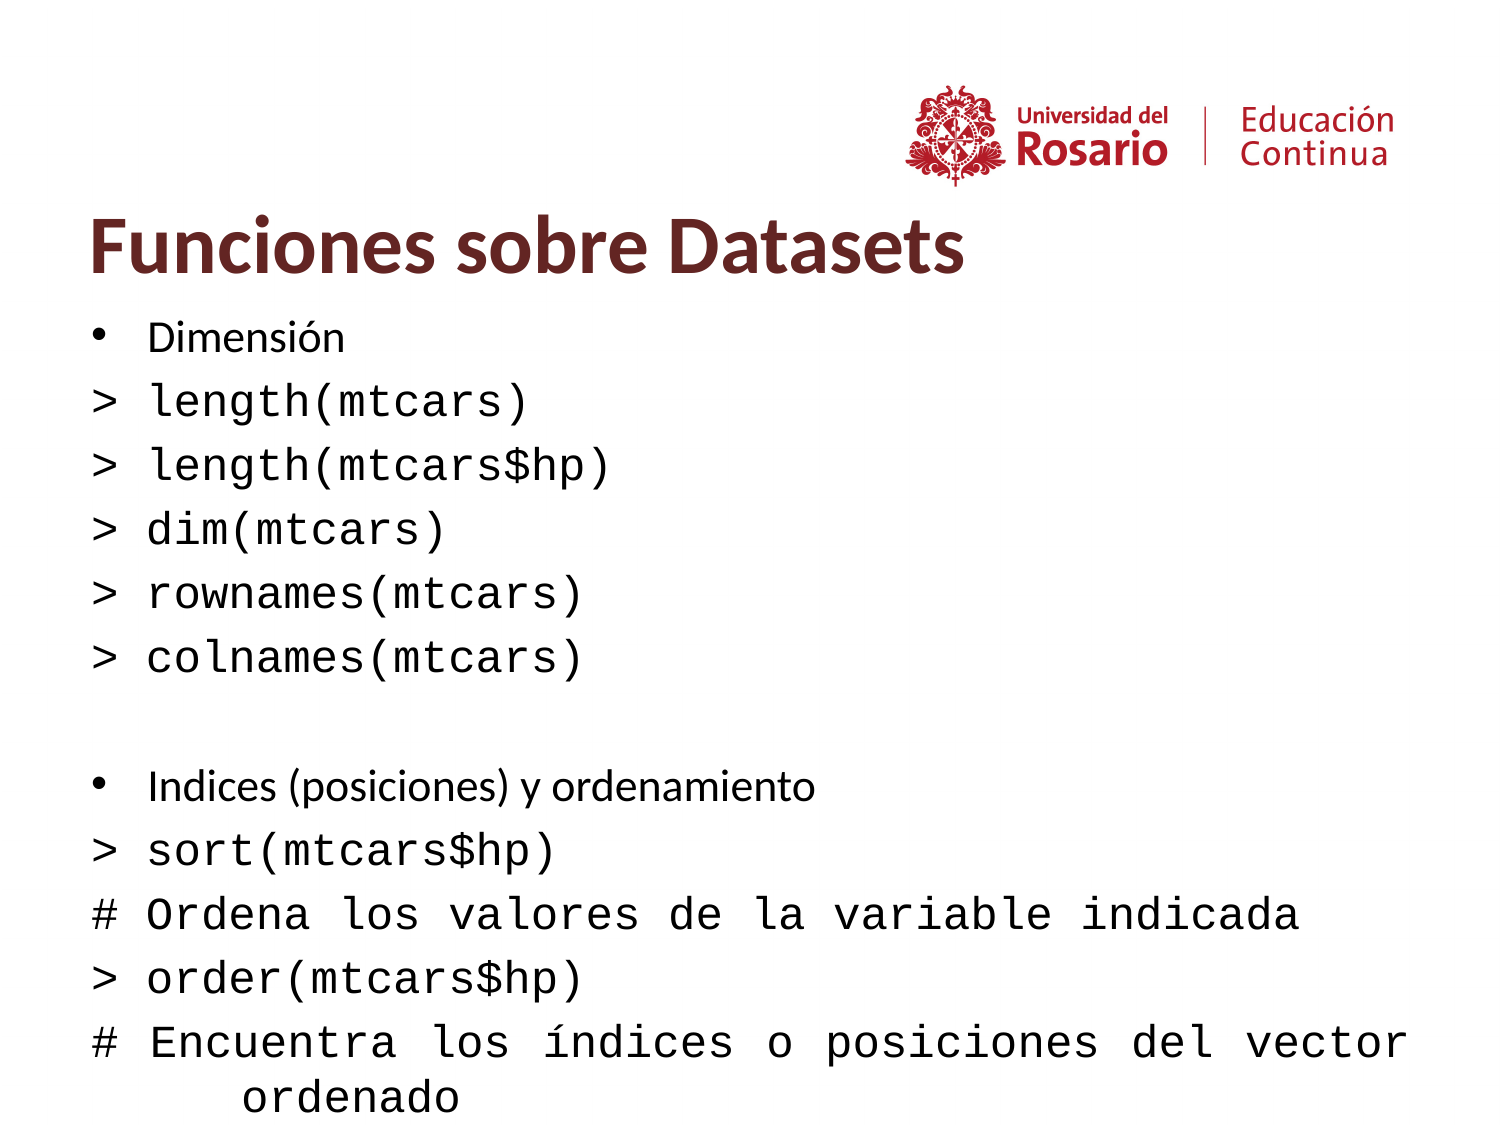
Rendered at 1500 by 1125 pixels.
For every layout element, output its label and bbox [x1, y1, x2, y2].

list [1, 8, 1500, 1125]
